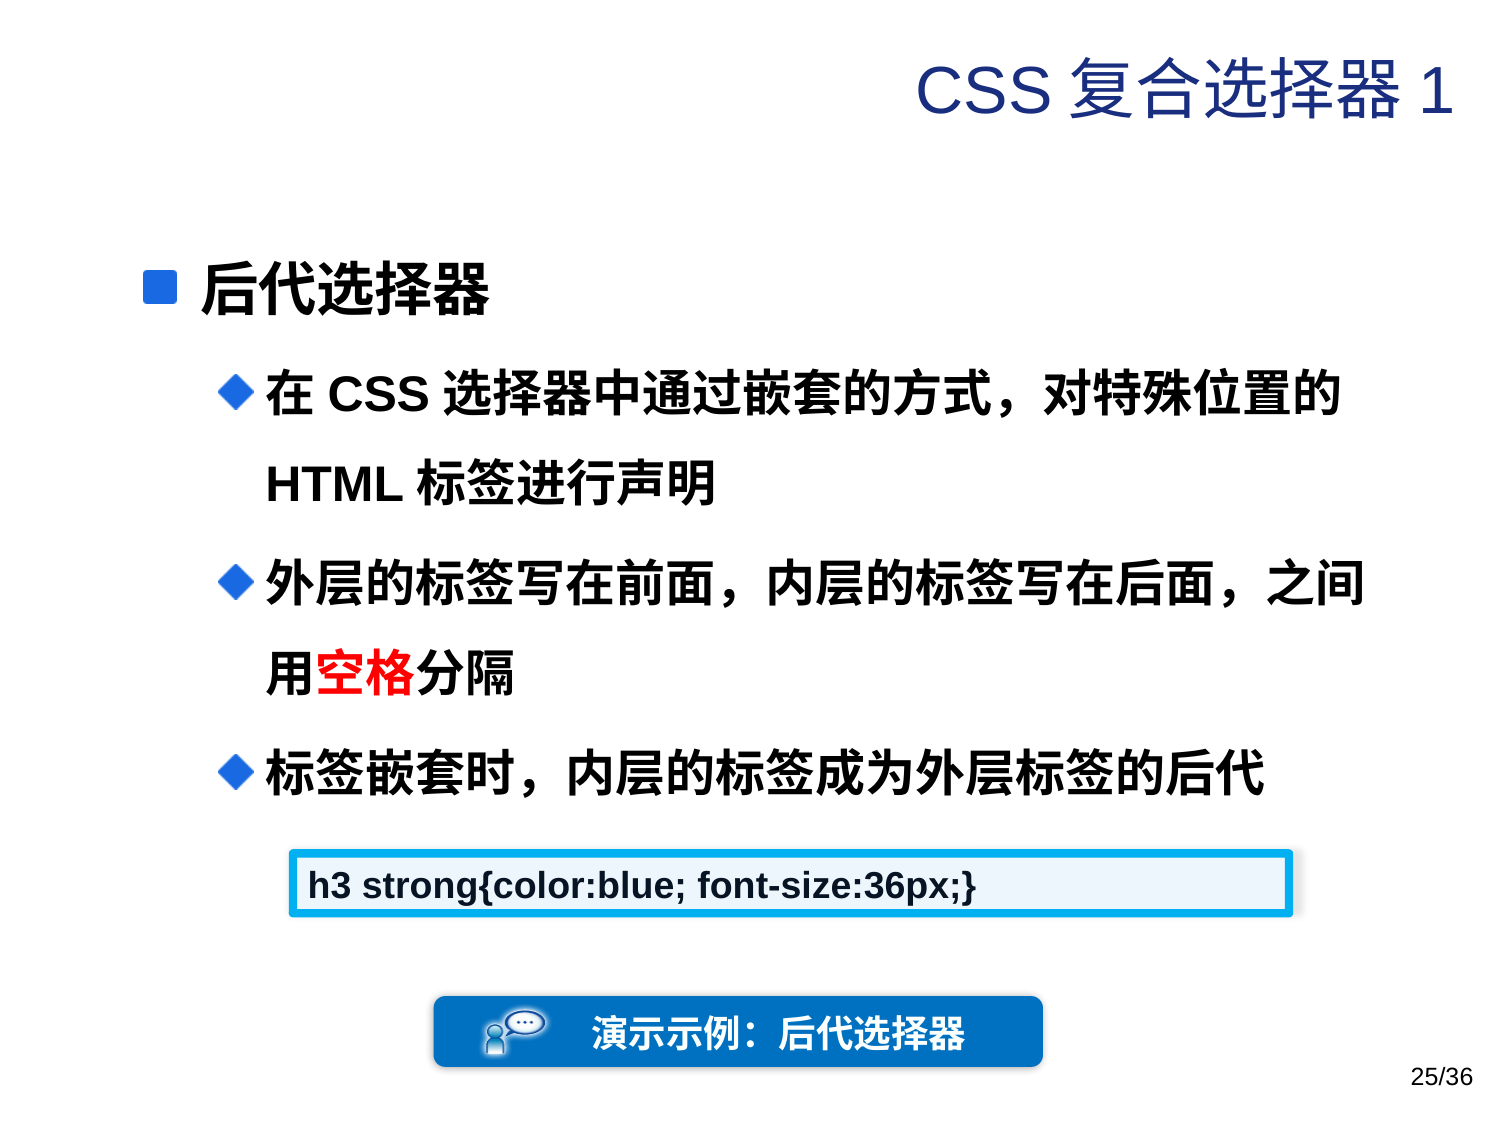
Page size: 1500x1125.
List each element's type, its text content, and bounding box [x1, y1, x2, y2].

picture [218, 564, 254, 600]
picture [218, 754, 254, 790]
picture [143, 270, 177, 304]
text_box h3 strong{color:blue; font-size:36px;} [292, 853, 1290, 914]
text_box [433, 995, 1044, 1068]
title CSS复合选择器1 [120, 13, 1471, 162]
picture [218, 374, 254, 410]
list 后代选择器 在CSS选择器中通过嵌套的方式，对特殊位置的HTML标签进行声明 外层的标签写在前面，内层的标签写在后面，之间用空格分隔 标签嵌套时，内层的标签成为外层标签的后代 [128, 209, 1383, 856]
slide_number 25/36 [1138, 1053, 1489, 1114]
